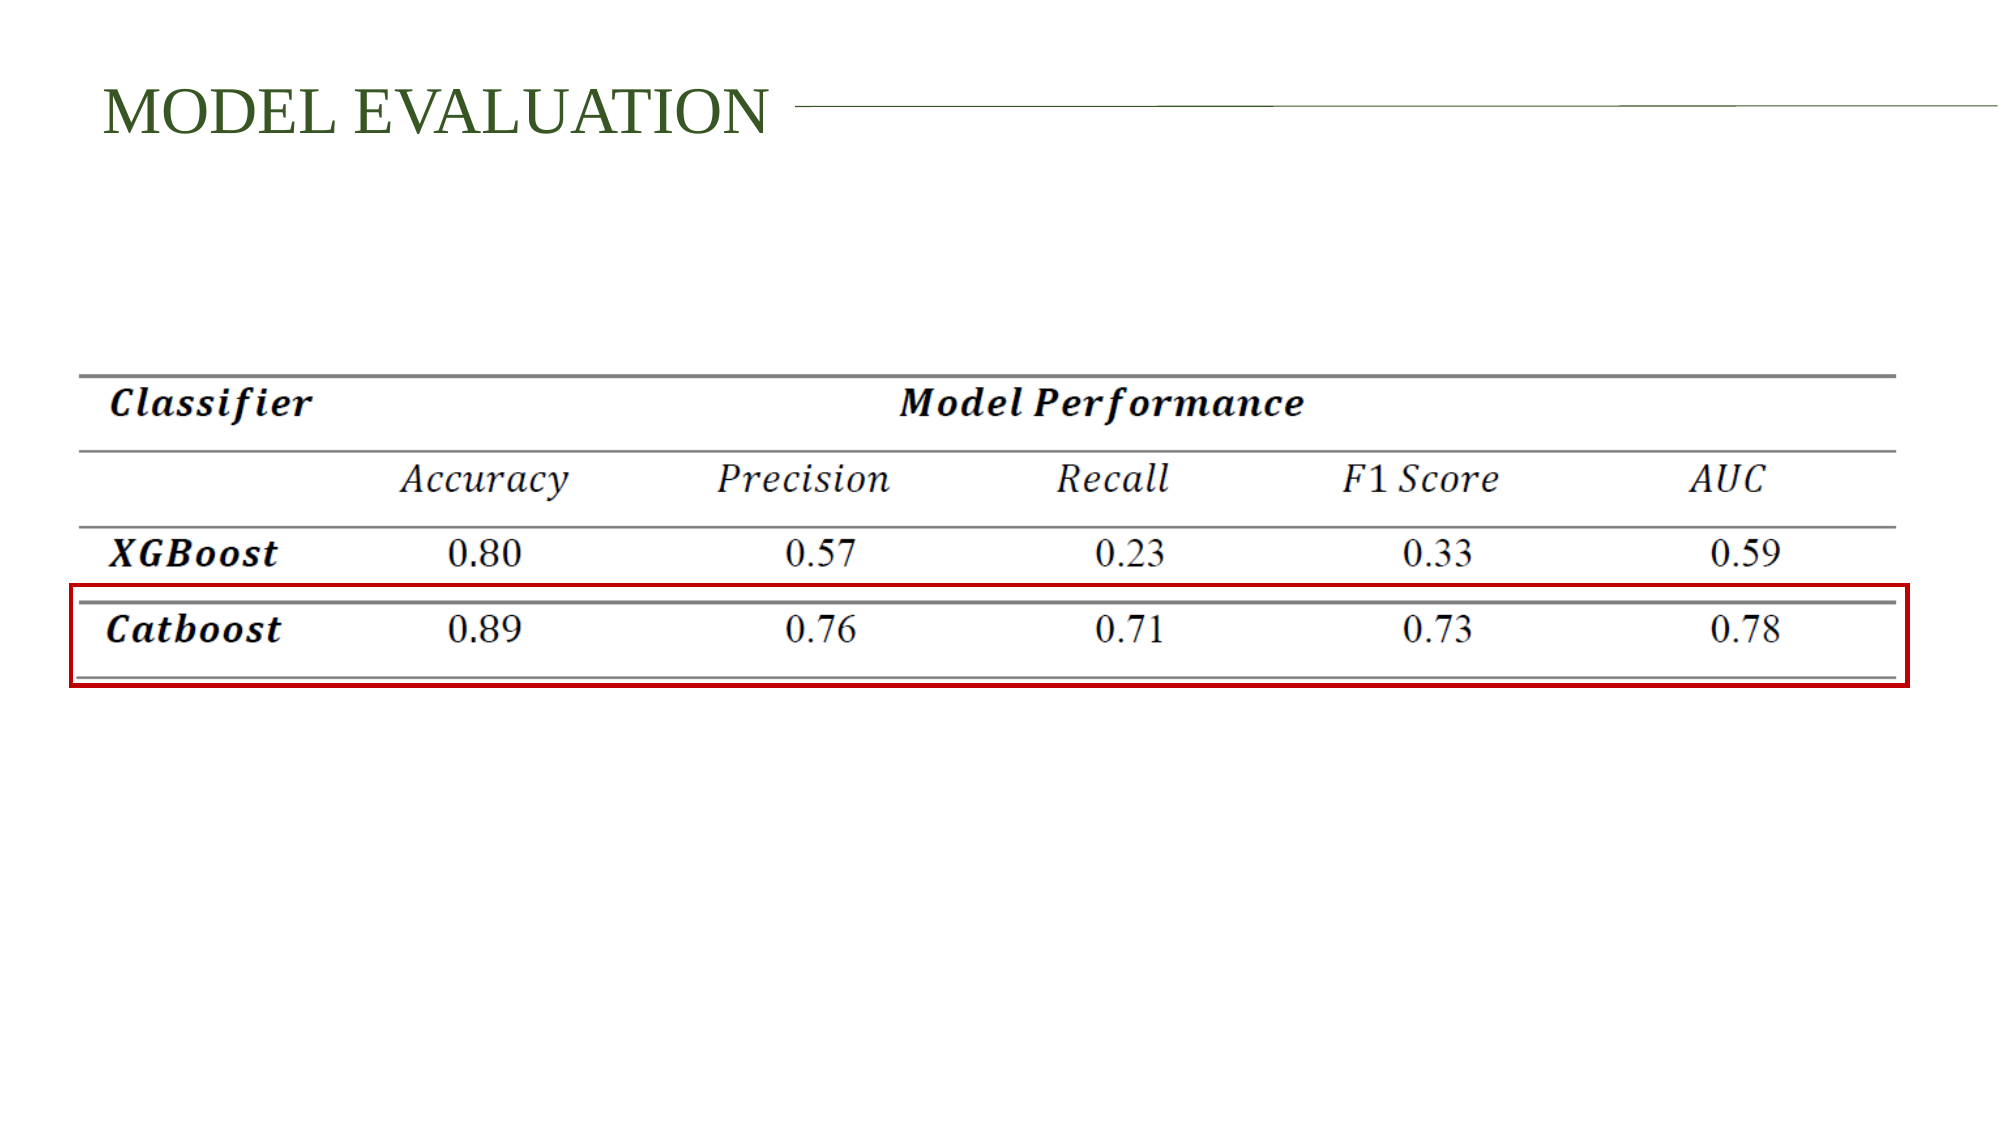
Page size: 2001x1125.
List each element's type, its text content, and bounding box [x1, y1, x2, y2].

picture [70, 356, 1908, 704]
text_box MODEL EVALUATION [87, 59, 796, 154]
